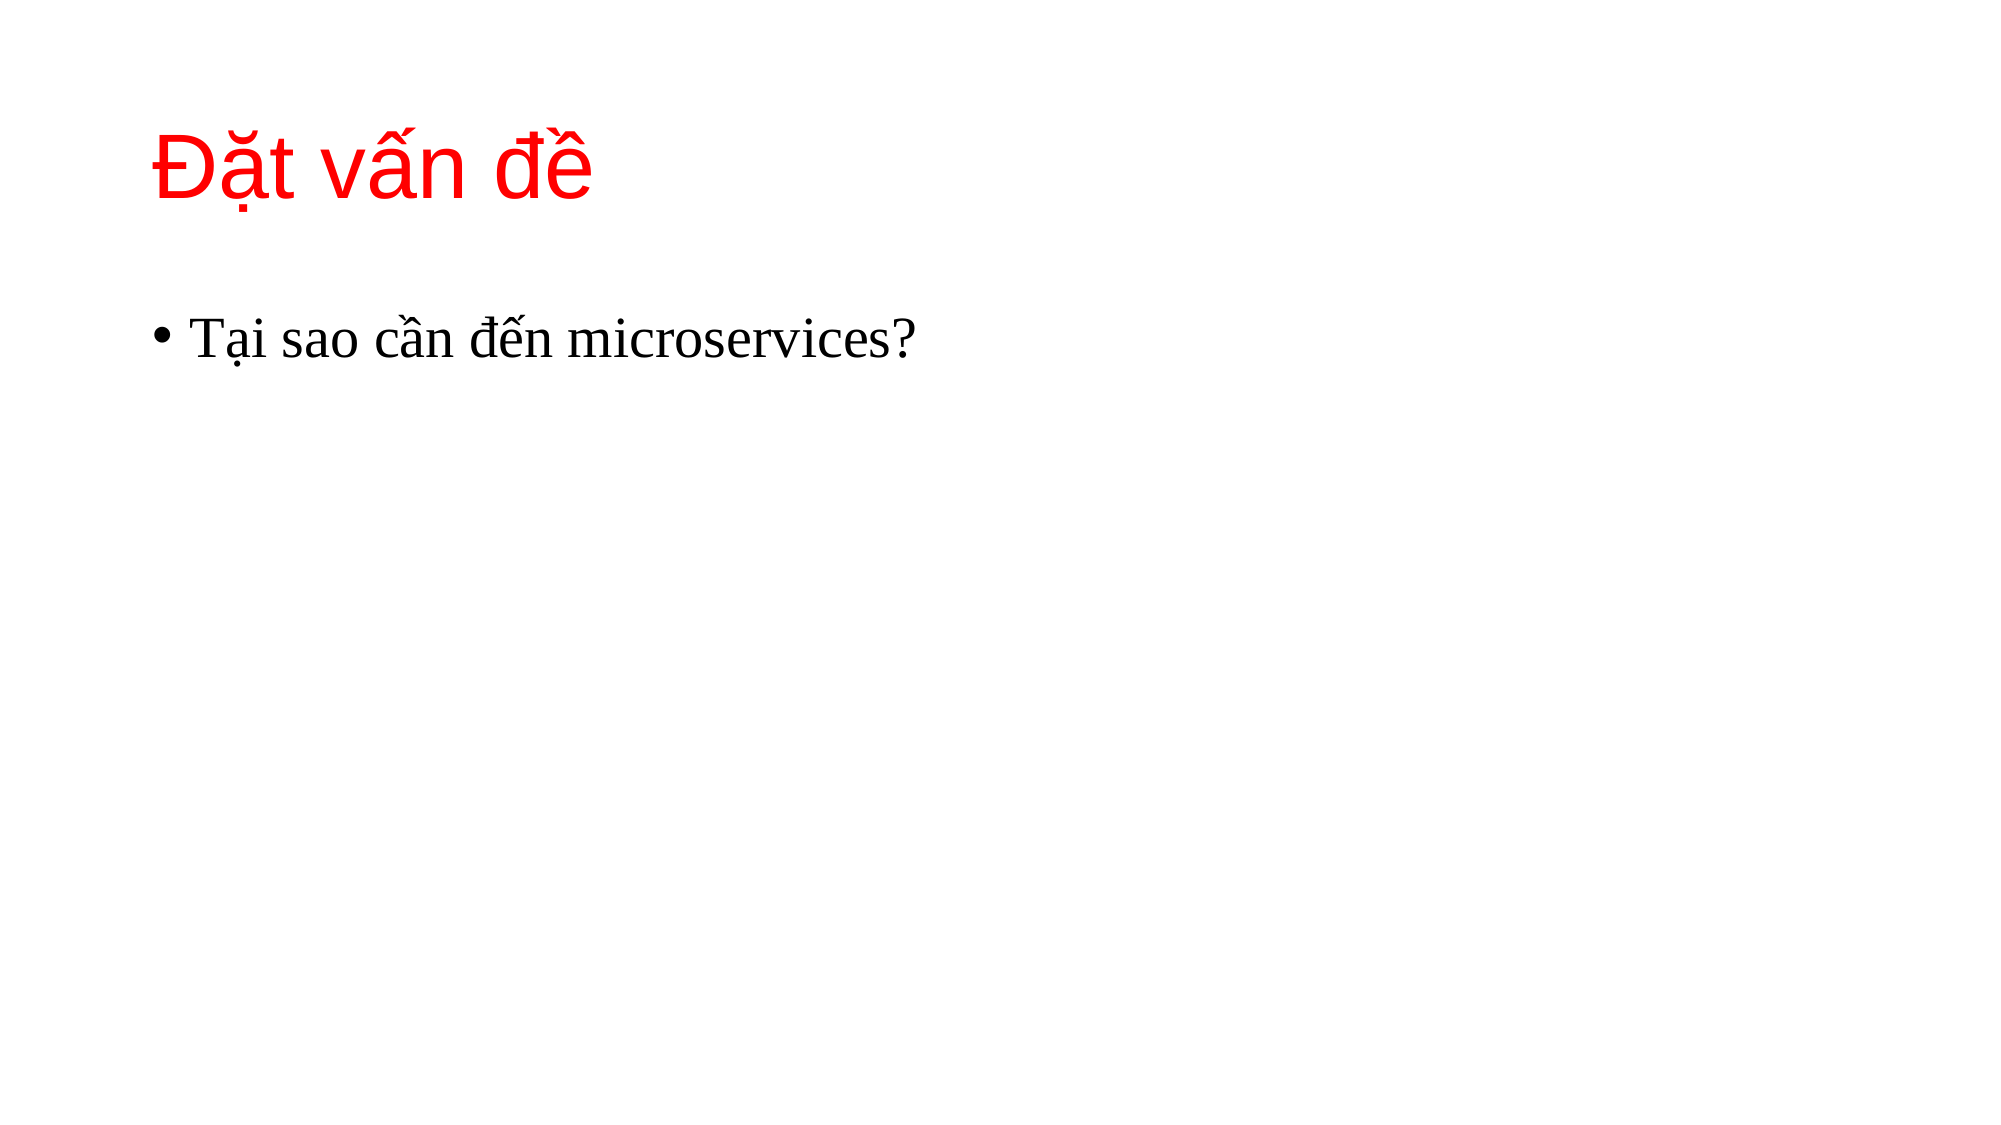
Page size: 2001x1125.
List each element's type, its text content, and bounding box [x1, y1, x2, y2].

title Đặt vấn đề [137, 59, 1863, 278]
list Tại sao cần đến microservices? [137, 299, 1863, 1014]
